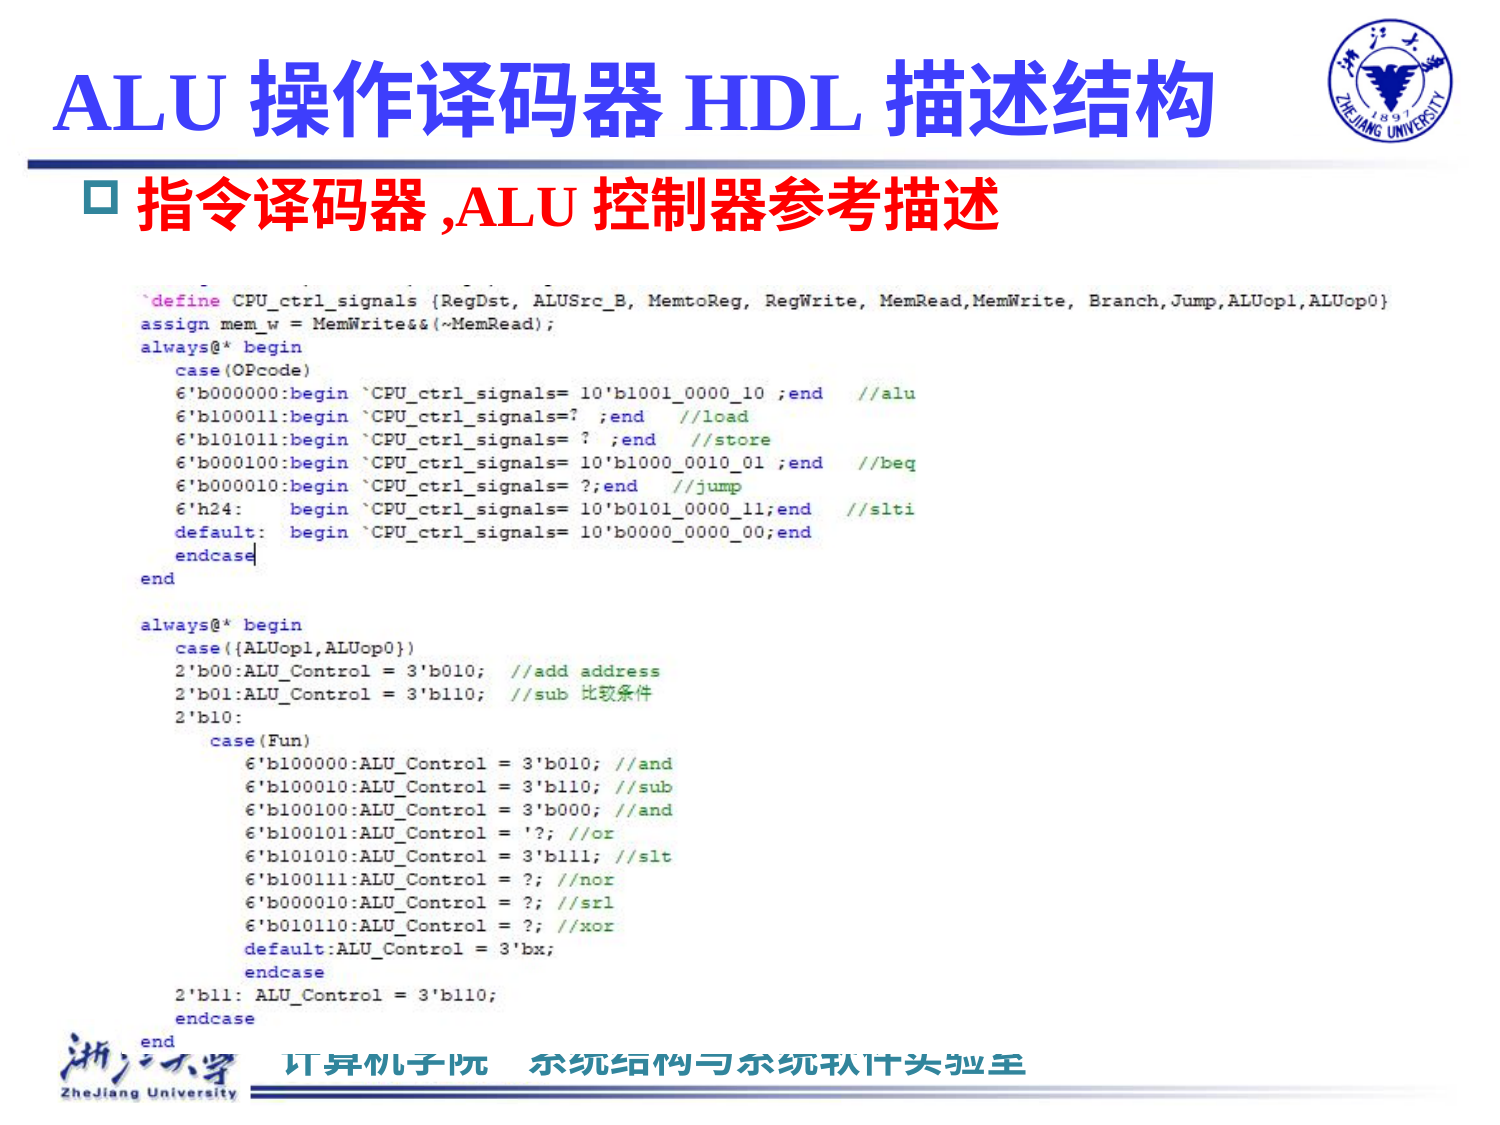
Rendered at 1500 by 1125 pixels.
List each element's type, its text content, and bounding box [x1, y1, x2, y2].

picture [7, 0, 1493, 1125]
list 指令译码器,ALU控制器参考描述 [64, 160, 1415, 1021]
title ALU操作译码器HDL描述结构 [37, 19, 1329, 176]
